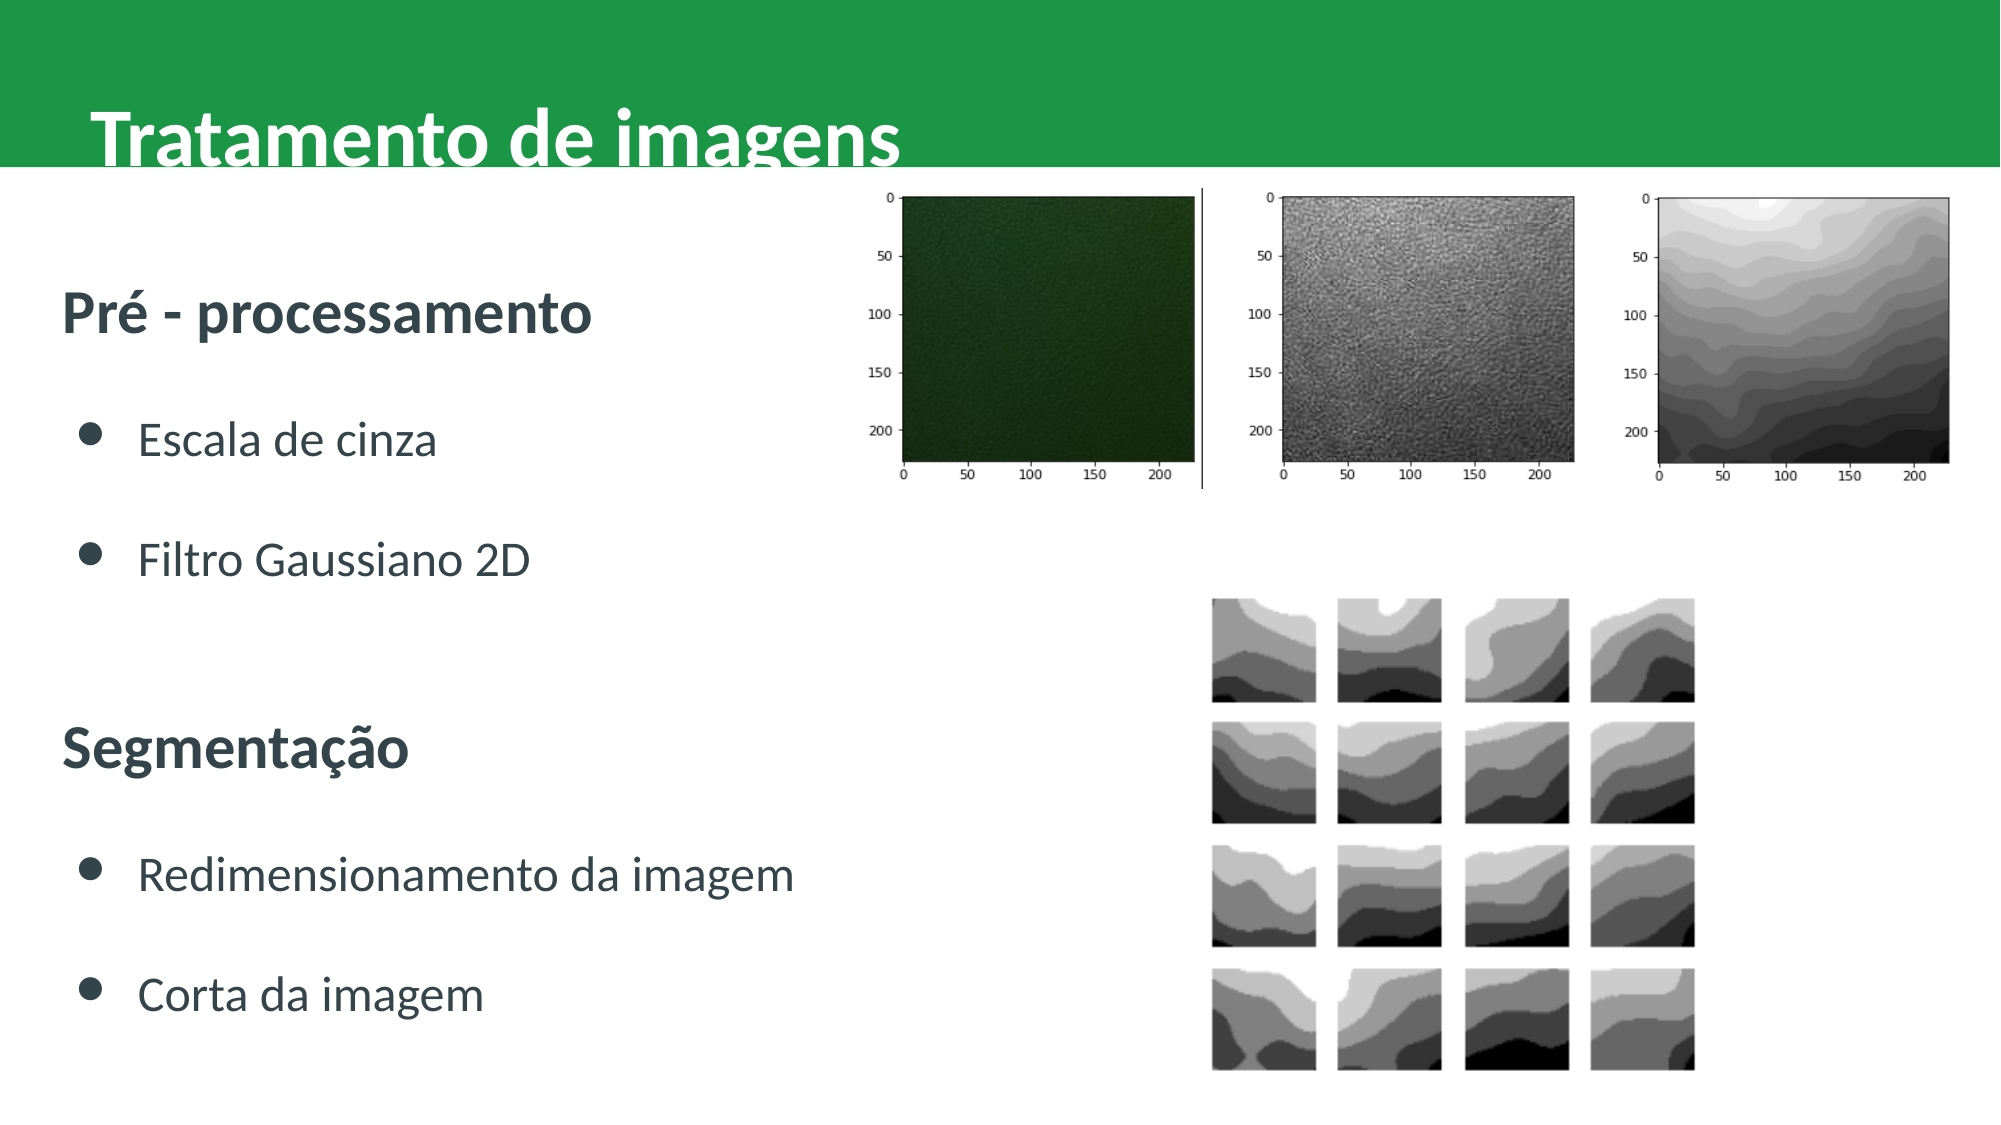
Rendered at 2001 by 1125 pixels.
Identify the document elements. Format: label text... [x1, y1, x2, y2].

picture [860, 188, 1203, 489]
picture [1617, 189, 1956, 488]
picture [1240, 189, 1580, 489]
title Tratamento de imagens [0, 0, 2000, 168]
picture [1201, 597, 1706, 1086]
title Segmentação Redimensionamento da imagem Corta da imagem [47, 624, 897, 1060]
title Pré - processamento Escala de cinza Filtro Gaussiano 2D [47, 188, 753, 624]
